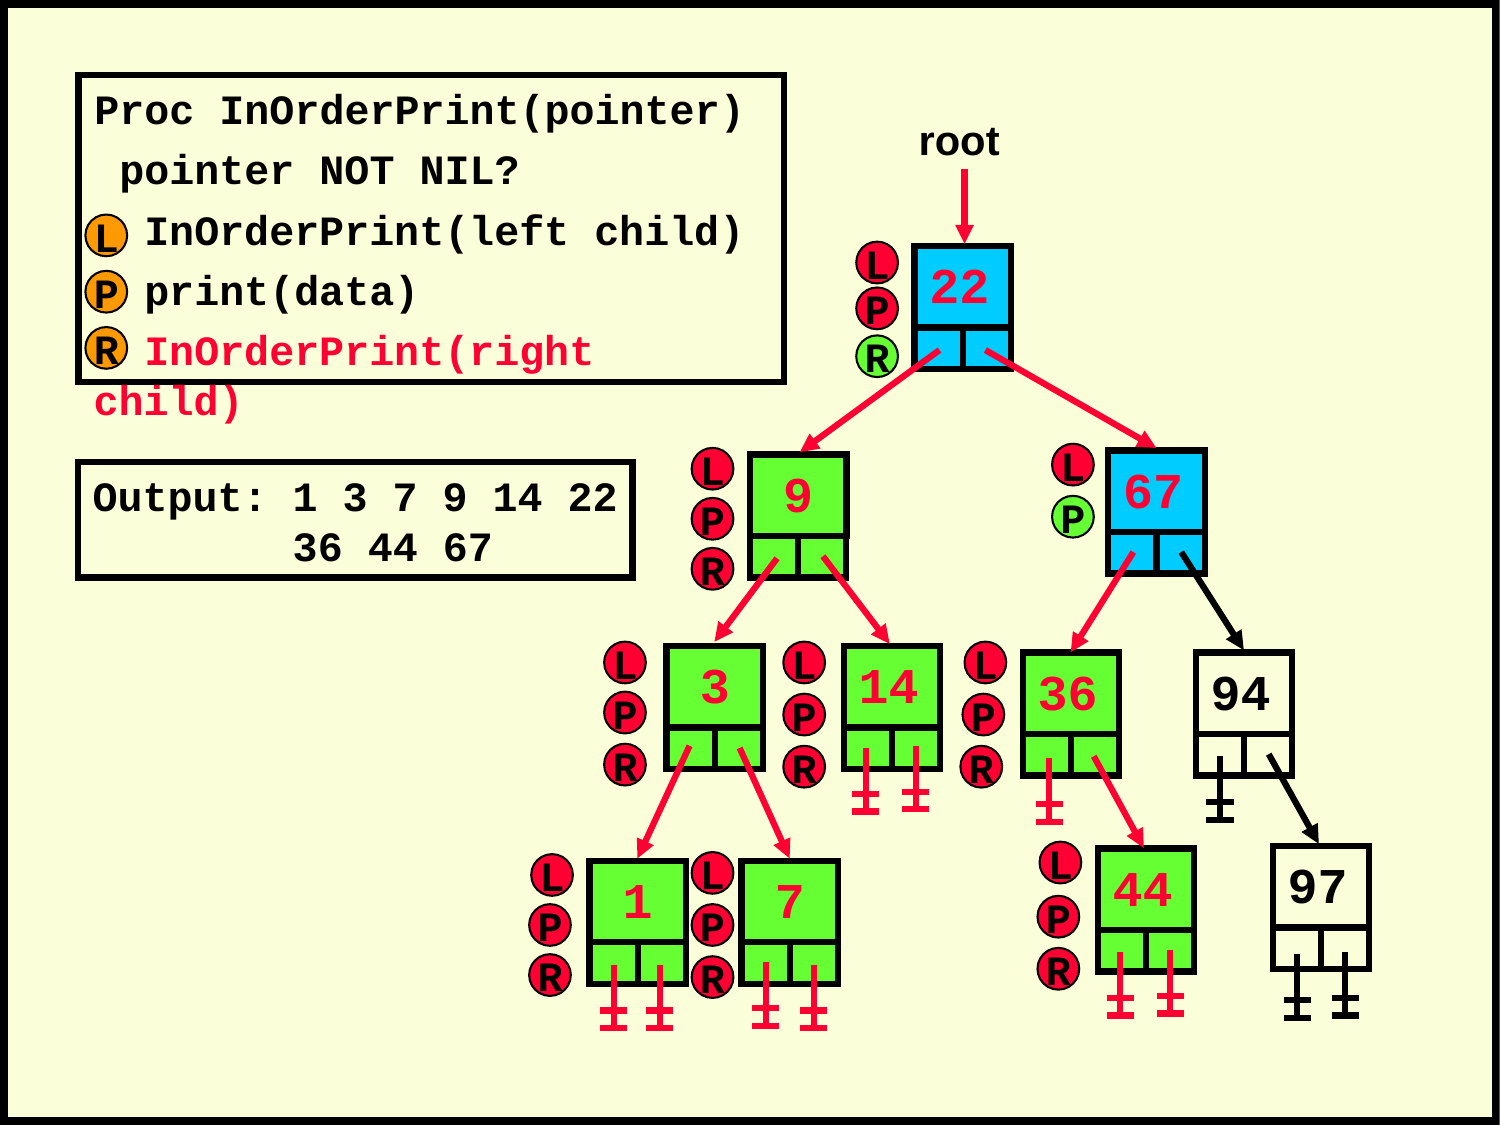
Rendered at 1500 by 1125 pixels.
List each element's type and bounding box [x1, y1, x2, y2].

text_box [783, 693, 825, 736]
text_box [531, 854, 573, 896]
text_box [741, 860, 838, 1032]
text_box [843, 646, 941, 815]
text_box [783, 745, 825, 788]
text_box [964, 641, 1007, 684]
text_box [960, 745, 1003, 788]
text_box [78, 75, 784, 382]
text_box [691, 447, 734, 490]
text_box [856, 335, 898, 378]
text_box [1052, 495, 1094, 538]
text_box [529, 904, 571, 946]
text_box [856, 241, 898, 284]
text_box [1052, 443, 1094, 486]
text_box [77, 461, 633, 578]
text_box [691, 547, 734, 590]
text_box [783, 641, 825, 684]
text_box [529, 954, 571, 996]
text_box [589, 860, 686, 1032]
text_box [1037, 947, 1080, 990]
text_box [1039, 841, 1082, 884]
text_box [903, 106, 1015, 244]
text_box [604, 641, 646, 684]
text_box [1022, 450, 1244, 1019]
text_box [1272, 846, 1370, 1021]
text_box [856, 287, 898, 330]
text_box [691, 852, 734, 894]
text_box [691, 956, 734, 998]
text_box [1195, 652, 1319, 844]
text_box [1037, 895, 1080, 938]
text_box [691, 904, 734, 946]
text_box [637, 646, 791, 859]
text_box [962, 693, 1005, 736]
text_box [714, 454, 890, 644]
text_box [604, 743, 646, 786]
text_box [604, 691, 646, 734]
text_box [799, 246, 1157, 453]
text_box [691, 497, 734, 540]
